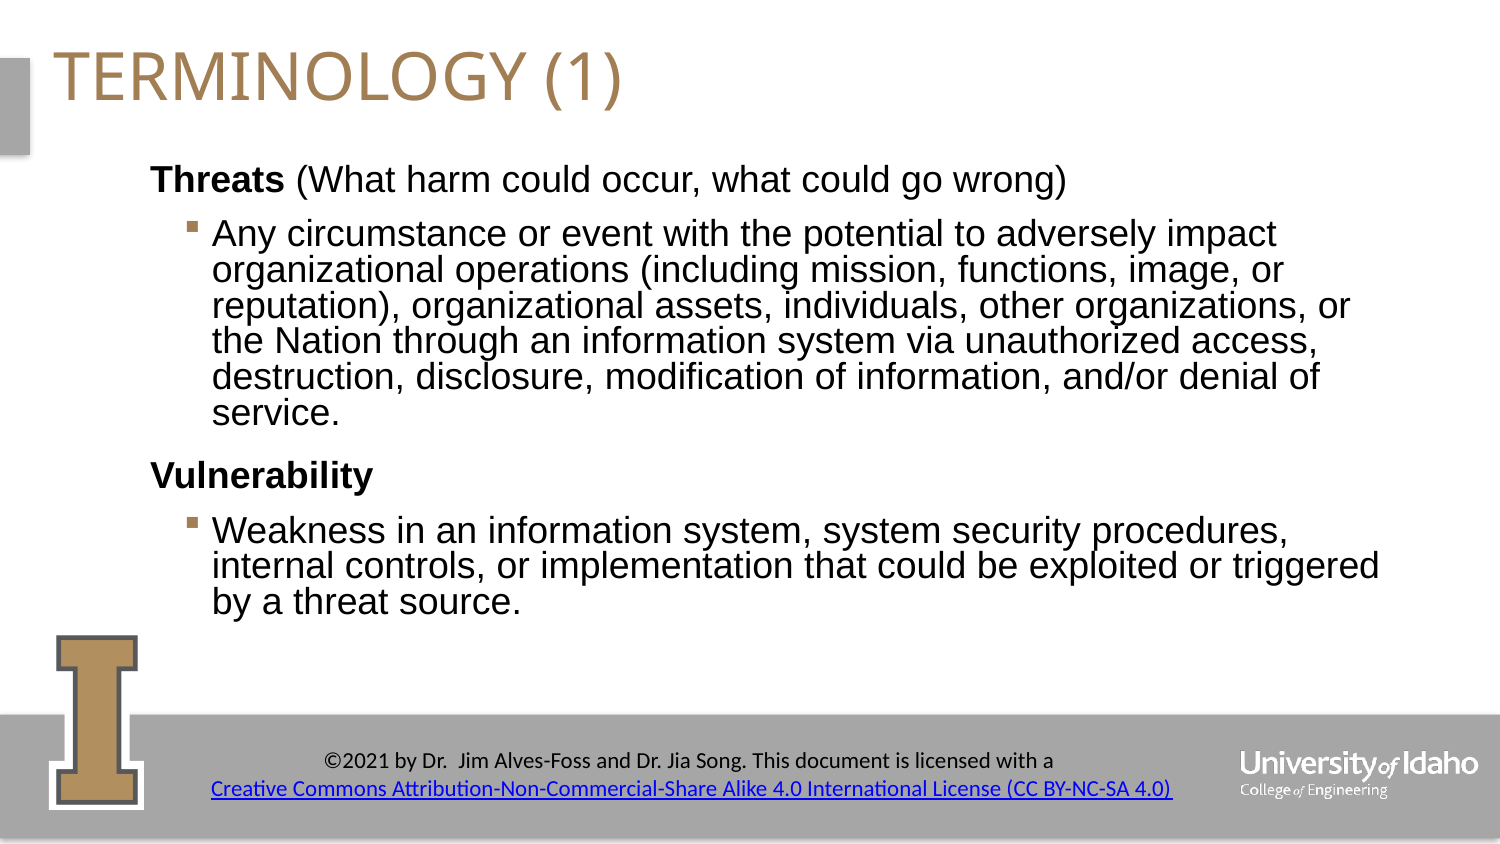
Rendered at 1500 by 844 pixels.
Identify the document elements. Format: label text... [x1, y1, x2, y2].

title Terminology (1) [53, 33, 1404, 128]
list Threats (What harm could occur, what could go wrong) Any circumstance or event with the potential to adversely impact organizational operations (including mission, functions, image, or reputation), organizational assets, individuals, other organizations, or the Nation through an information system via unauthorized access, destruction, disclosure, modification of information, and/or denial of service. Vulnerability Weakness in an information system, system security procedures, internal controls, or implementation that could be exploited or triggered by a threat source. [150, 154, 1405, 697]
